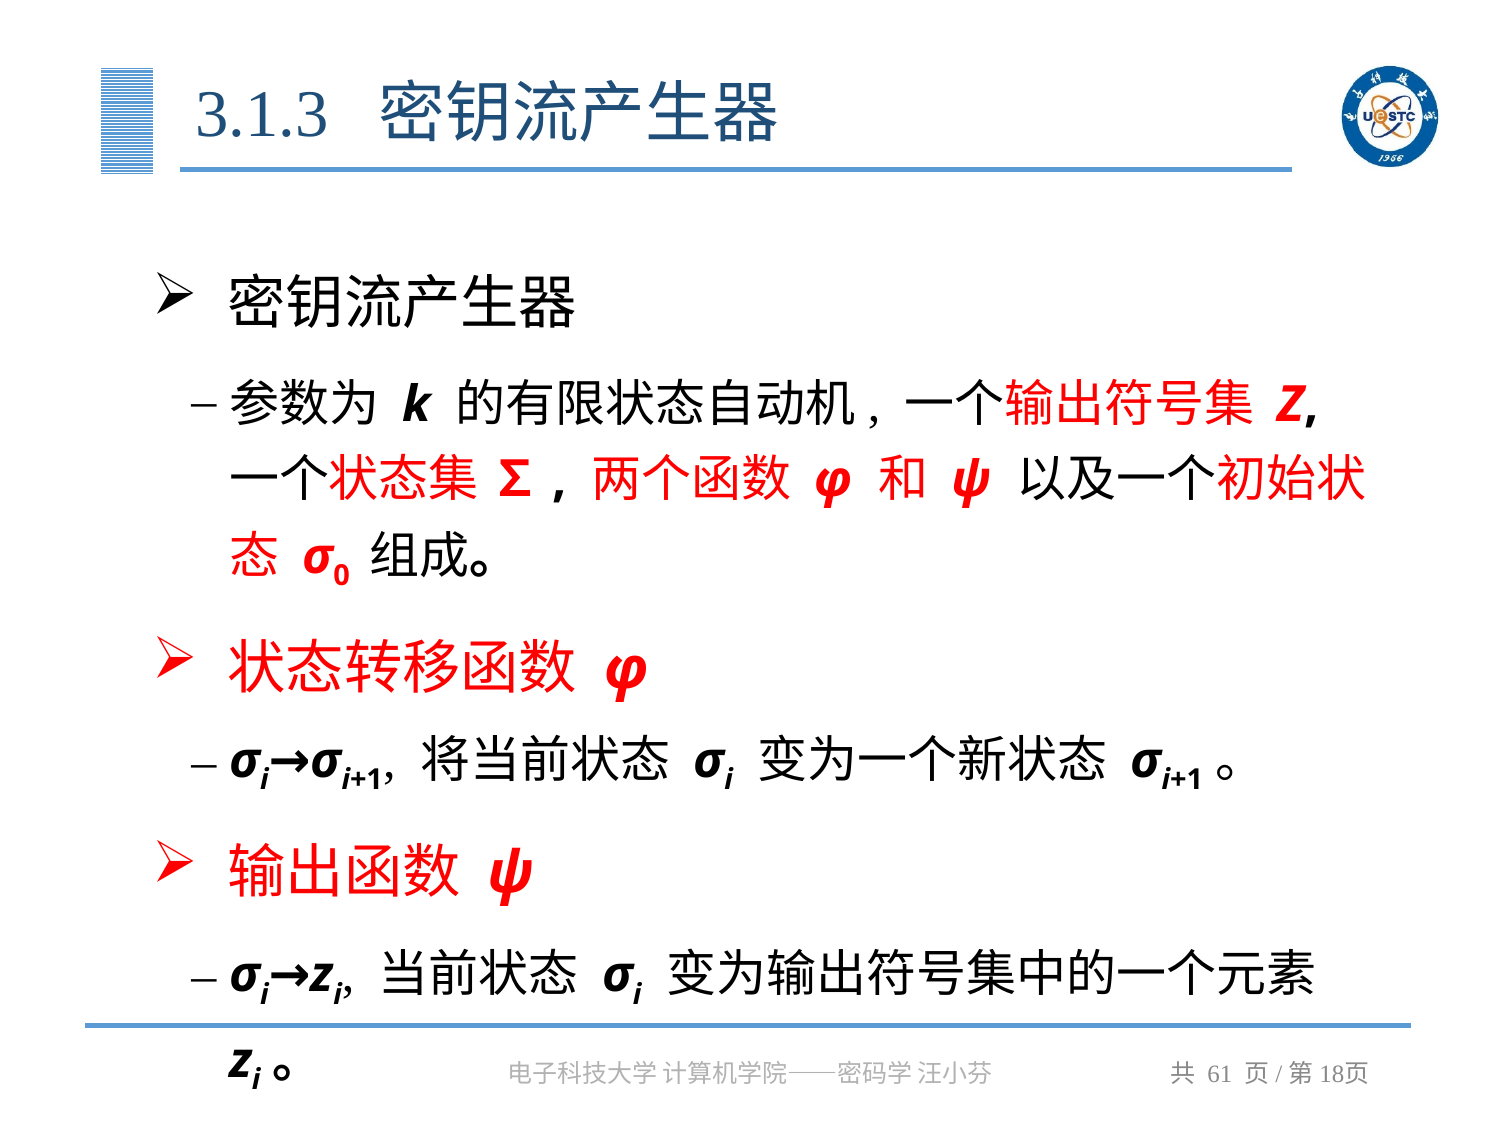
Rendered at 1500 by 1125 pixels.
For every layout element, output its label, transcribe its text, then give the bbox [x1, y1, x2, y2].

picture [1339, 63, 1440, 171]
list 密钥流产生器 参数为 k 的有限状态自动机, 一个输出符号集 Z, 一个状态集 ∑, 两个函数 φ 和 ψ 以及一个初始状态 σ0 组成。 状态转移函数 φ σi→σi+1, 将当前状态 σi 变为一个新状态 σi+1。 输出函数 ψ σi→zi, 当前状态 σi 变为输出符号集中的一个元素 zi。 [101, 240, 1396, 992]
title 3.1.3 密钥流产生器 [180, 59, 1293, 170]
footer 电子科技大学 计算机学院——密码学 汪小芬 [481, 1042, 1019, 1103]
slide_number [90, 1042, 429, 1103]
slide_number 共 61 页/第页 [1046, 1042, 1385, 1103]
